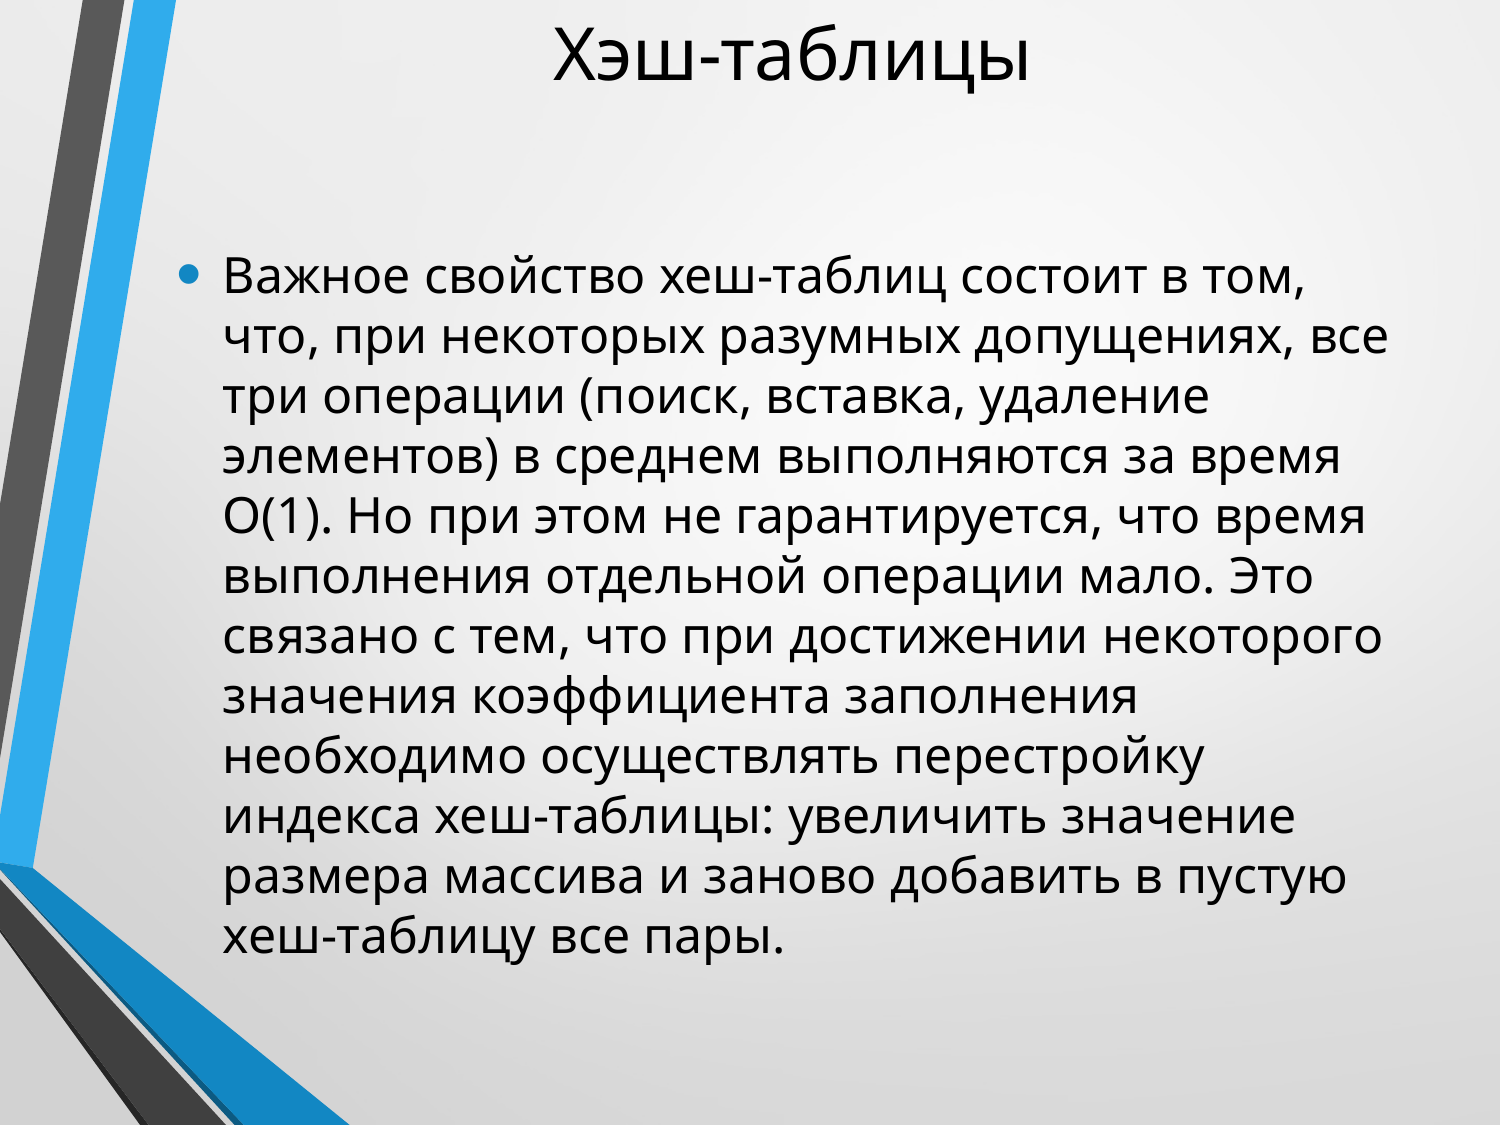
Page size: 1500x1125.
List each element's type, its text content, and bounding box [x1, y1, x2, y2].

list Важное свойство хеш-таблиц состоит в том, что, при некоторых разумных допущениях, все три операции (поиск, вставка, удаление элементов) в среднем выполняются за время O(1). Но при этом не гарантируется, что время выполнения отдельной операции мало. Это связано с тем, что при достижении некоторого значения коэффициента заполнения необходимо осуществлять перестройку индекса хеш-таблицы: увеличить значение размера массива и заново добавить в пустую хеш-таблицу все пары. [161, 103, 1425, 1105]
title Хэш-таблицы [161, 0, 1425, 103]
